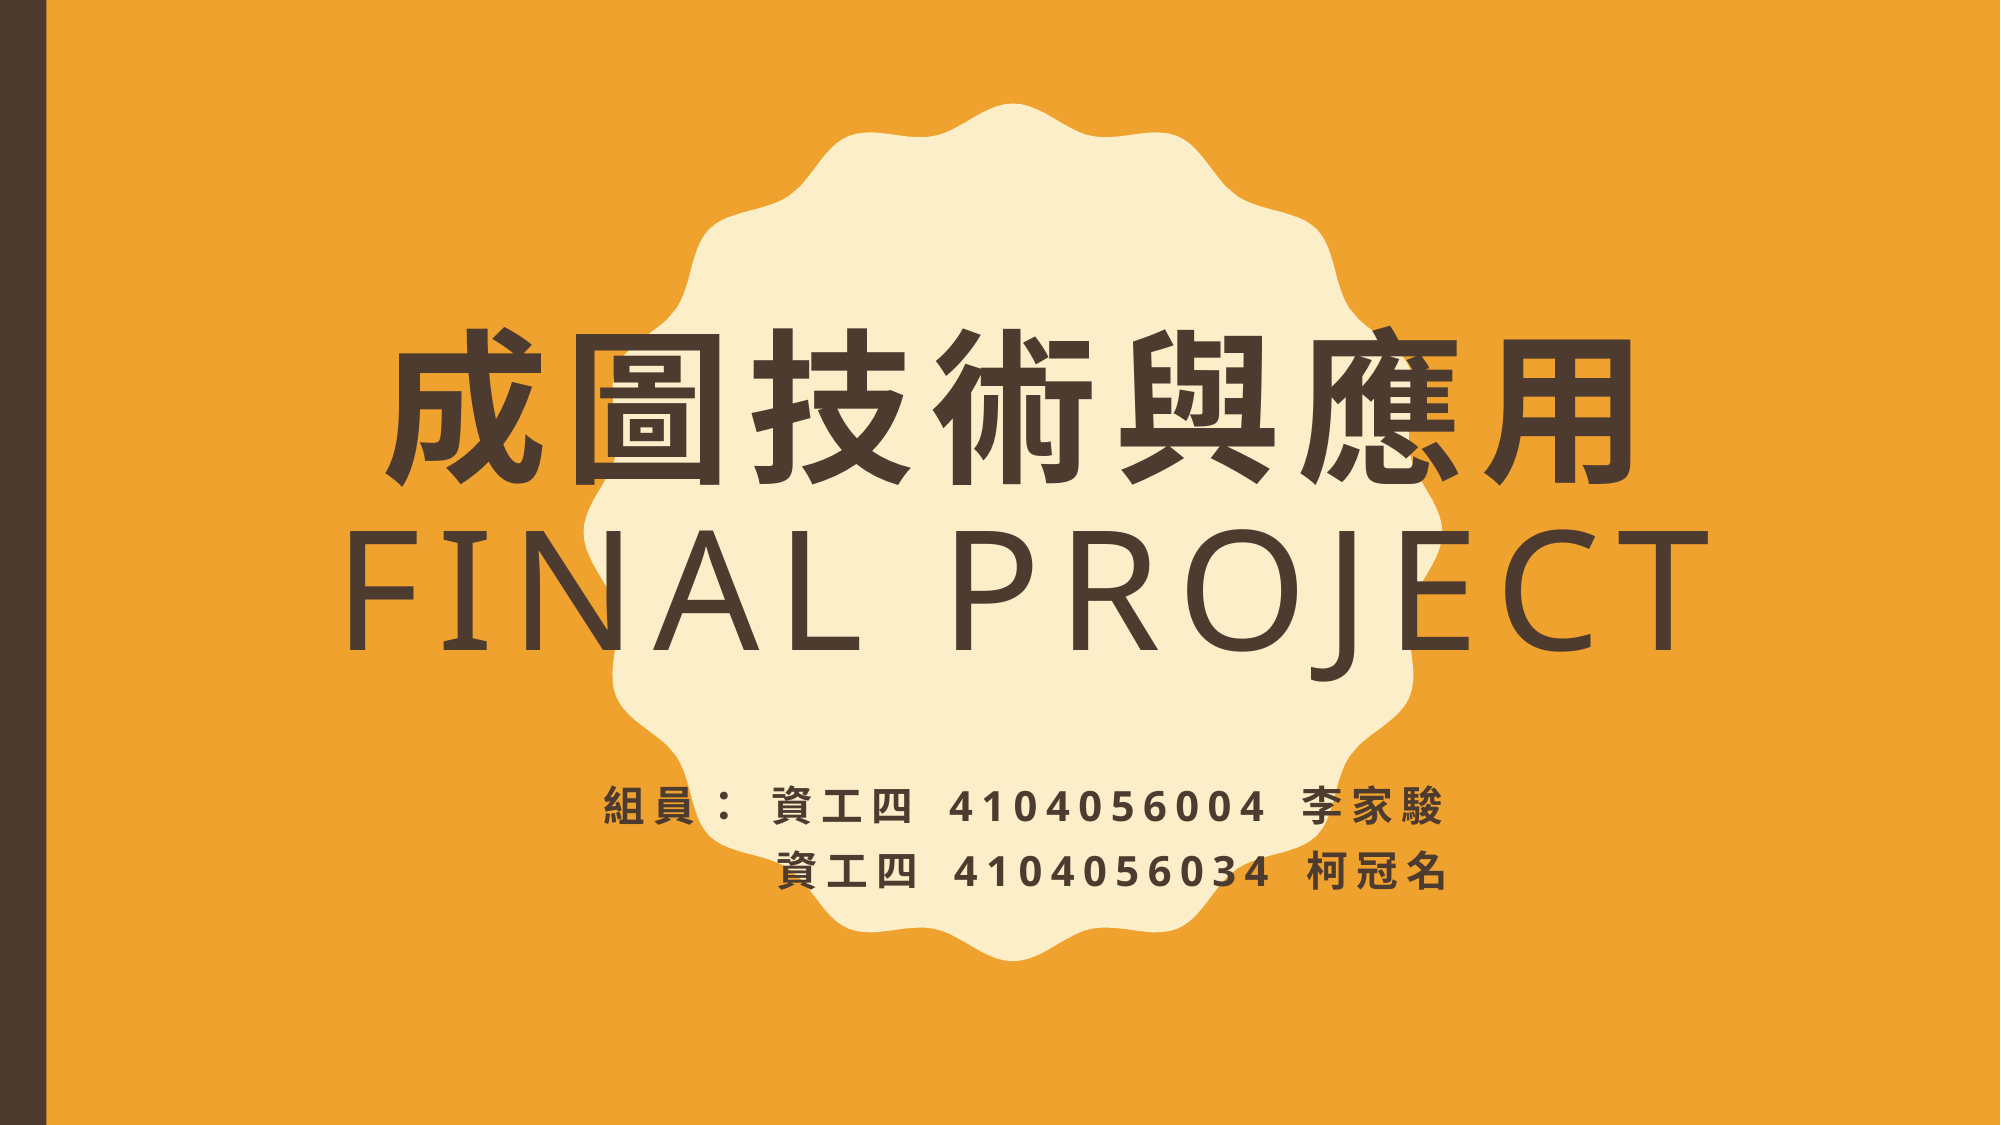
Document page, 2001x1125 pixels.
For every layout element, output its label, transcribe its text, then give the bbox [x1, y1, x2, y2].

subtitle 組員： 資工四 4104056004 李家駿 資工四 4104056034 柯冠名 [363, 707, 1684, 1103]
title 成圖技術與應用 FINAL PROJECT [176, 145, 1870, 867]
